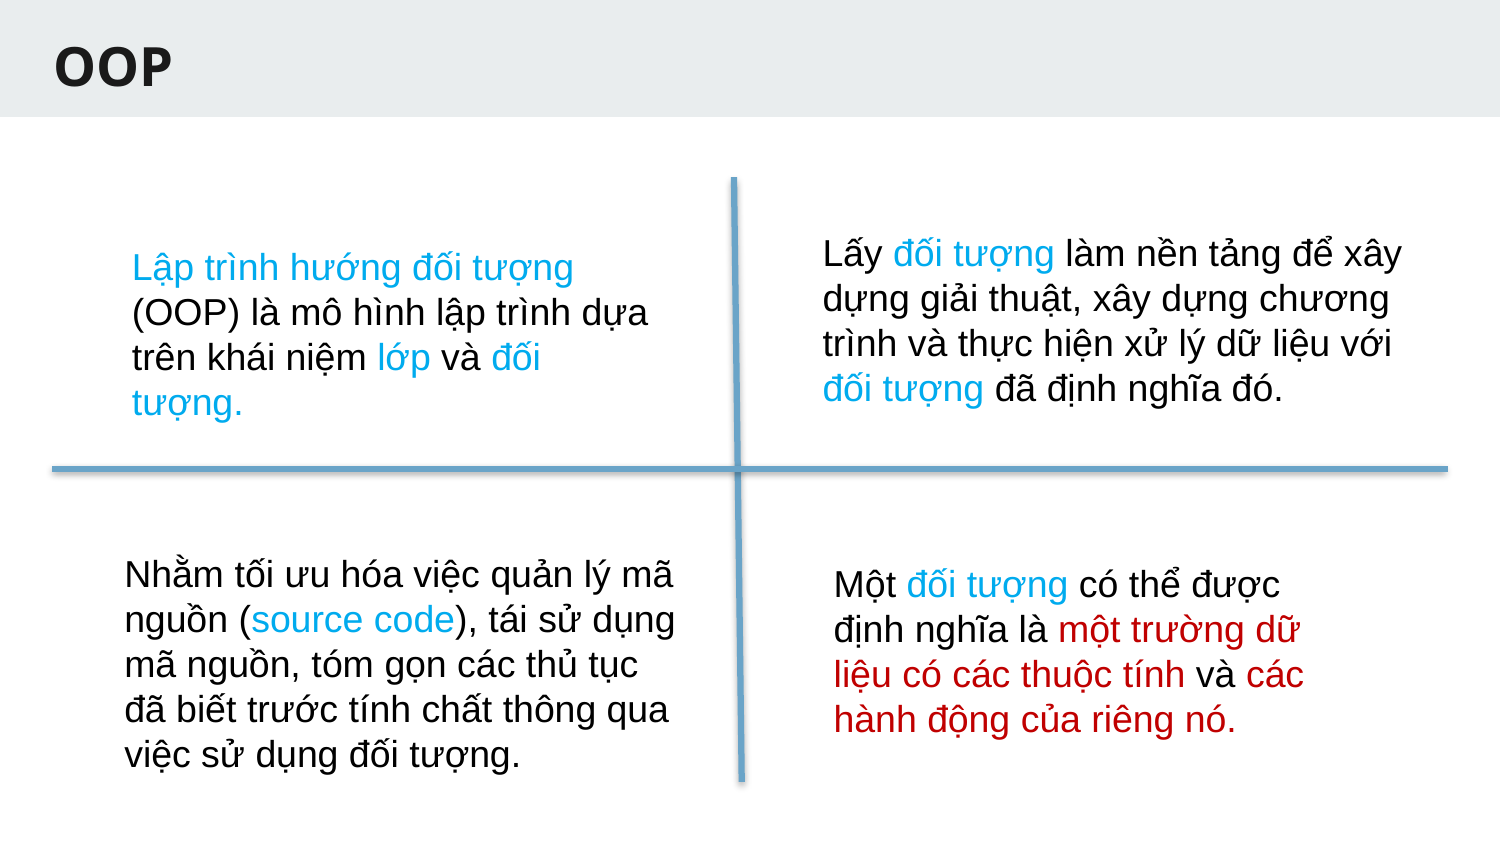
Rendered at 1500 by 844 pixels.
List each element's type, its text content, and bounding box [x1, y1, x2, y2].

text_box Một đối tượng có thể được định nghĩa là một trường dữ liệu có các thuộc tính và các hành động của riêng nó. [818, 552, 1371, 716]
text_box Nhằm tối ưu hóa việc quản lý mã nguồn (source code), tái sử dụng mã nguồn, tóm gọn các thủ tục đã biết trước tính chất thông qua việc sử dụng đối tượng. [109, 542, 696, 707]
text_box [733, 176, 742, 468]
text_box Lấy đối tượng làm nền tảng để xây dựng giải thuật, xây dựng chương trình và thực hiện xử lý dữ liệu với đối tượng đã định nghĩa đó. [807, 222, 1423, 386]
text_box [733, 478, 742, 783]
text_box Lập trình hướng đối tượng (OOP) là mô hình lập trình dựa trên khái niệm lớp và đối tượng. [117, 235, 669, 400]
title OOP [38, 17, 1467, 106]
